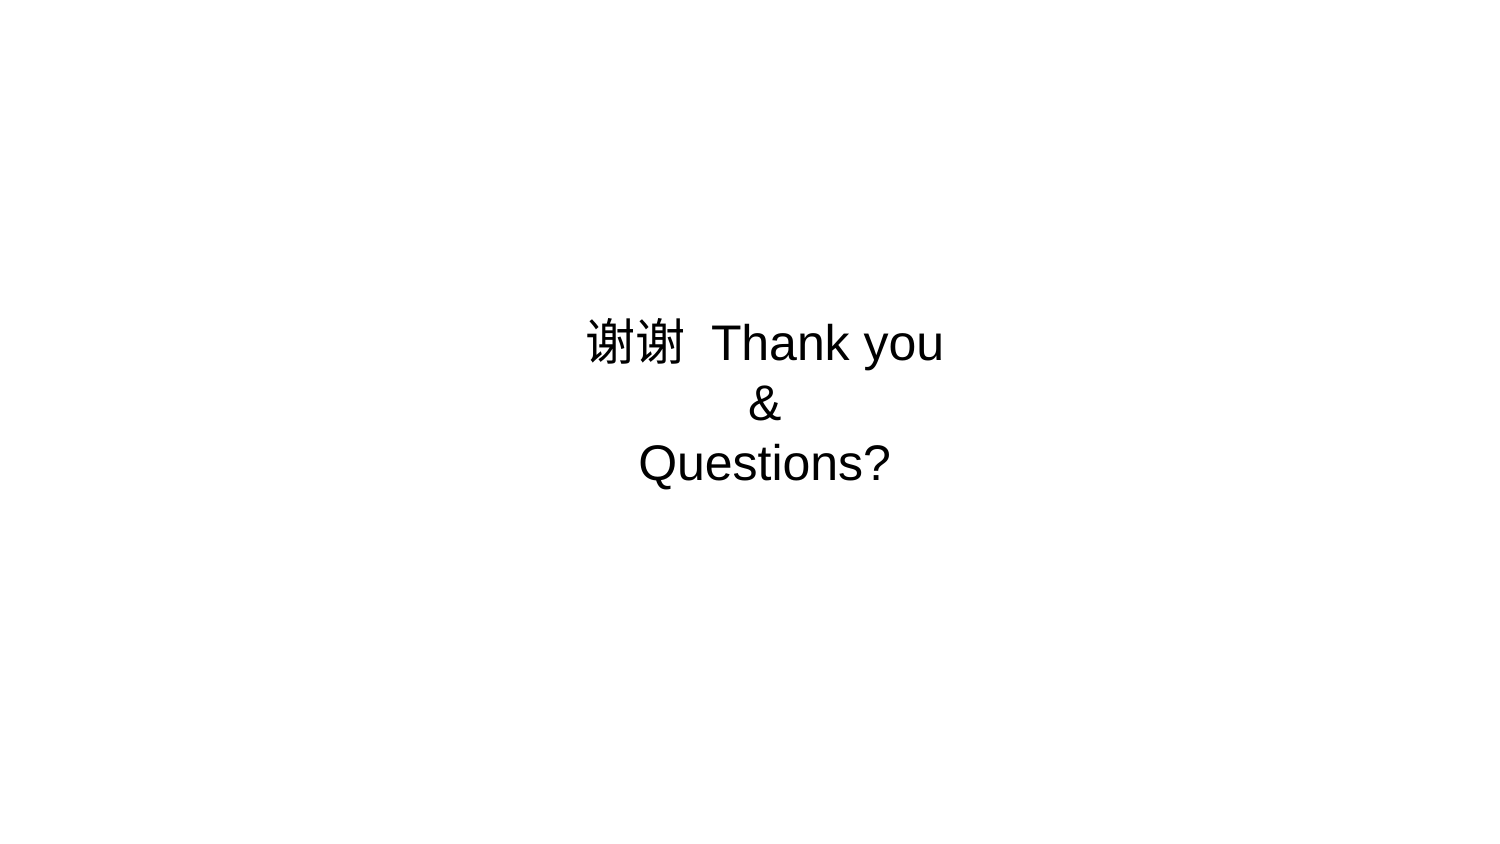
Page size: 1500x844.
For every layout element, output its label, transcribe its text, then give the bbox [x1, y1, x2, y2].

text_box 谢谢 Thank you & Questions? [463, 302, 1067, 498]
